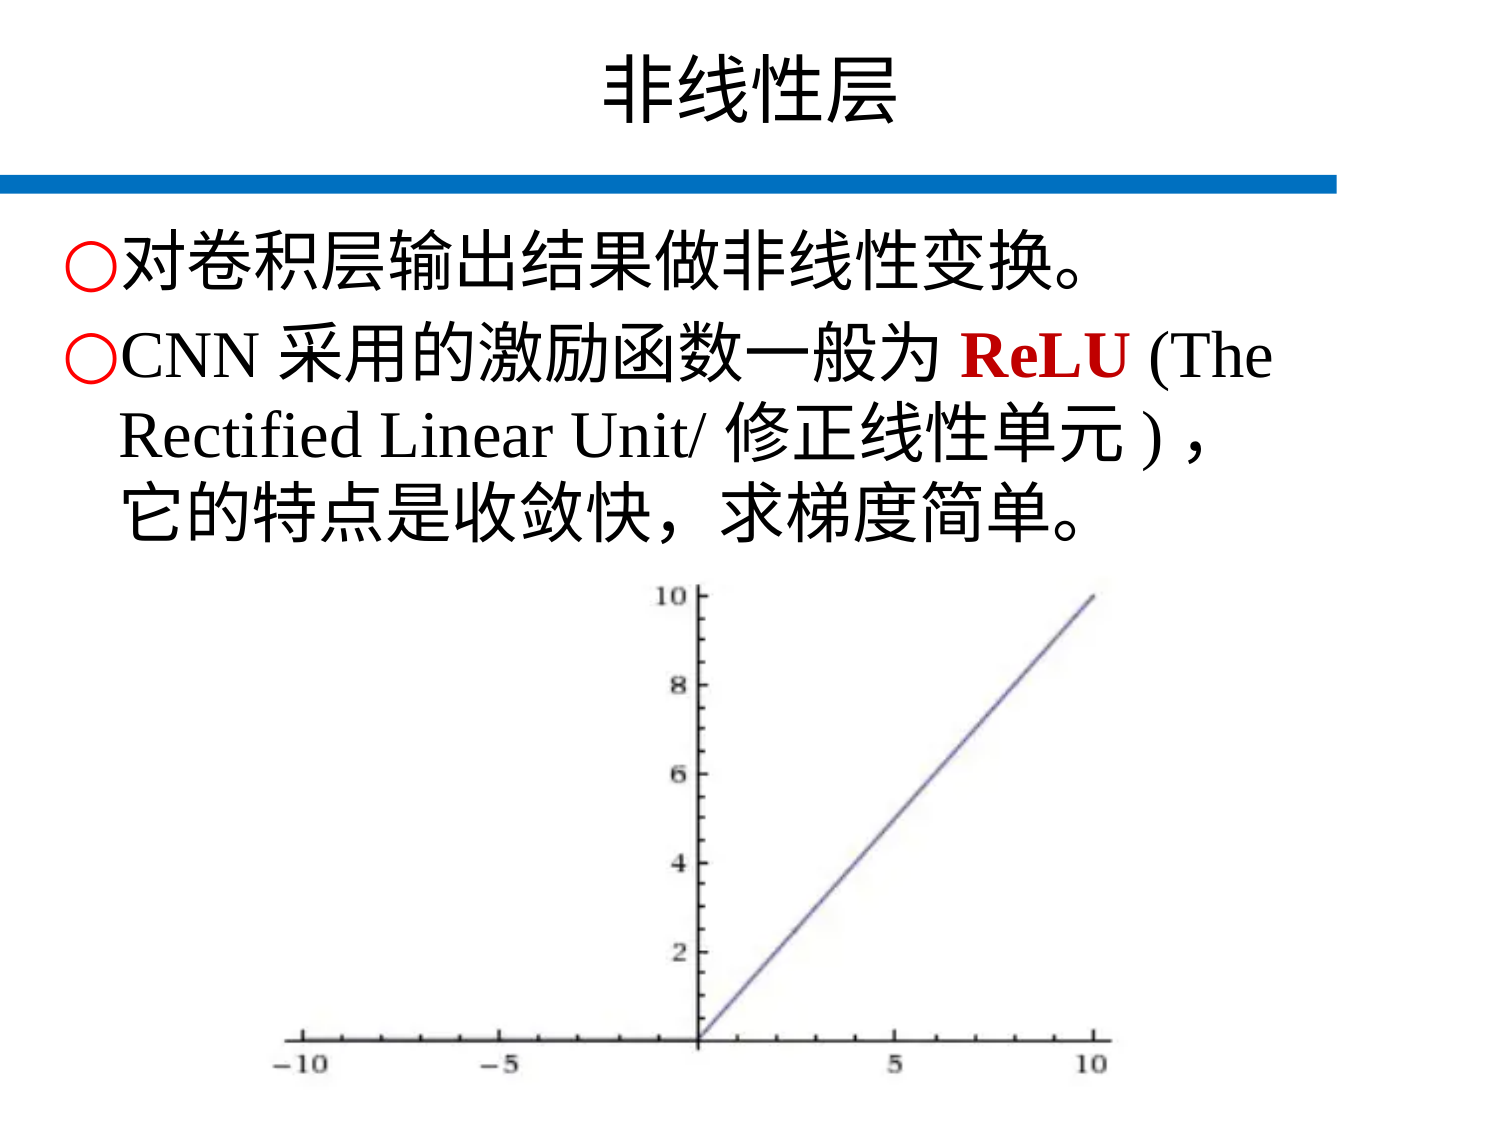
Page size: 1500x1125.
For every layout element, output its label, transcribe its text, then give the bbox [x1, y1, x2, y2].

list 对卷积层输出结果做非线性变换。 CNN采用的激励函数一般为ReLU (The Rectified Linear Unit/修正线性单元)，它的特点是收敛快，求梯度简单。 [47, 210, 1294, 575]
title 非线性层 [75, 0, 1425, 175]
picture [265, 574, 1134, 1091]
